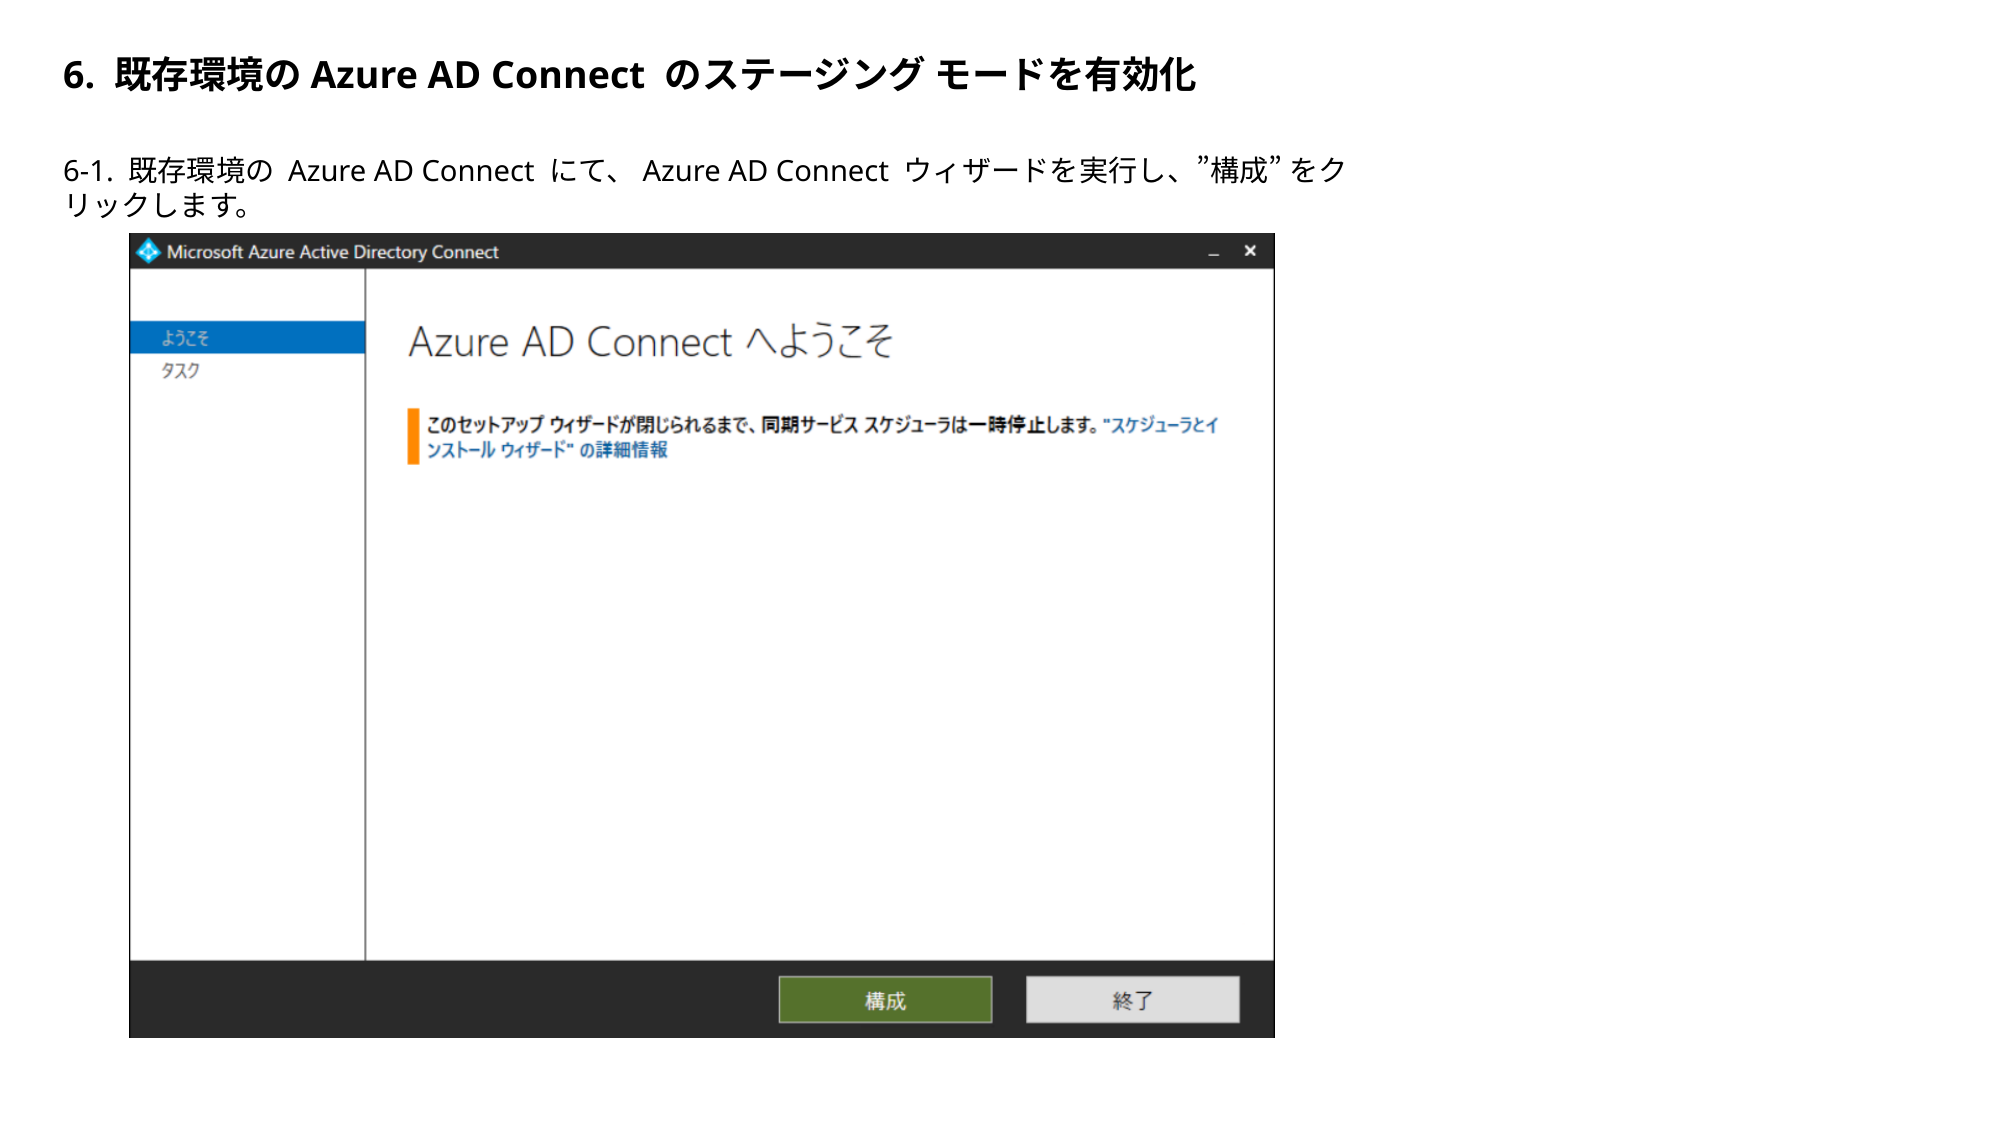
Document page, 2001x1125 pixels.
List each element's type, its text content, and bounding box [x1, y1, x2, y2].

text_box 6-1. 既存環境の Azure AD Connect にて、Azure AD Connect ウィザードを実行し、”構成” をクリックします。 [48, 145, 1418, 230]
picture [129, 233, 1275, 1038]
text_box 6. 既存環境のAzure AD Connect のステージング モードを有効化 [48, 43, 1912, 103]
